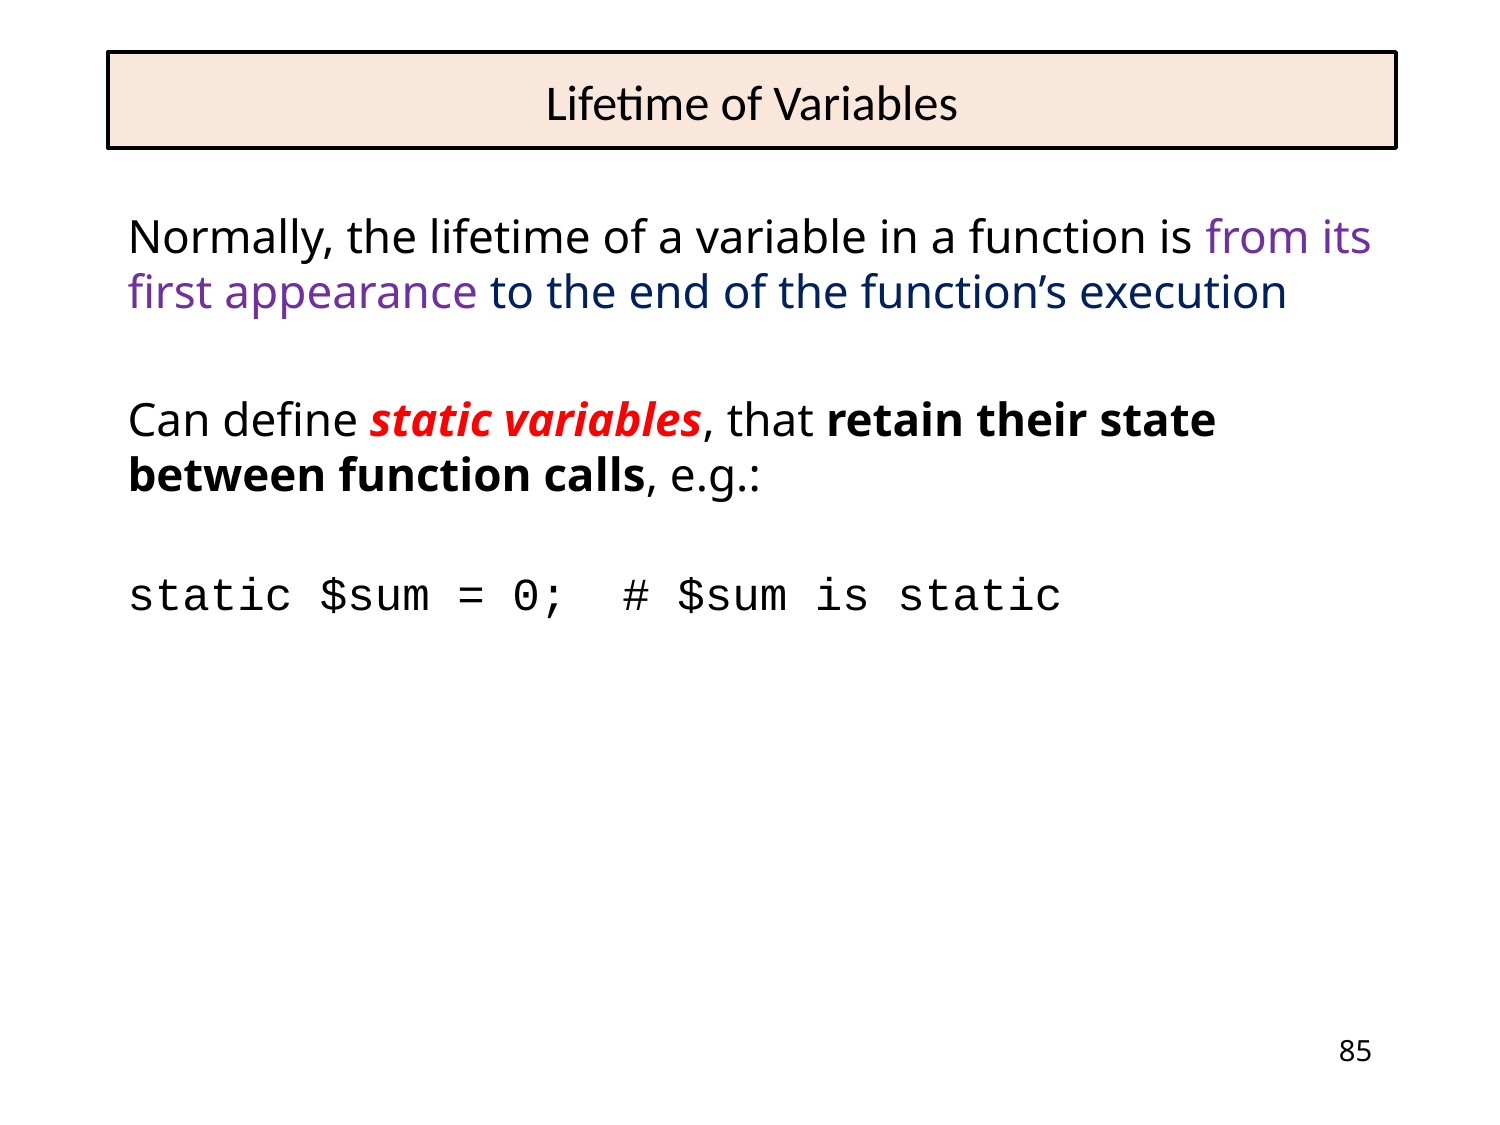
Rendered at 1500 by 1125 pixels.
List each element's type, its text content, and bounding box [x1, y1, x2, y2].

slide_number 85 [1074, 1025, 1388, 1100]
list Normally, the lifetime of a variable in a function is from its first appearance to the end of the function’s execution Can define static variables, that retain their state between function calls, e.g.: static $sum = 0; # $sum is static [112, 200, 1388, 875]
title Lifetime of Variables [106, 50, 1398, 150]
